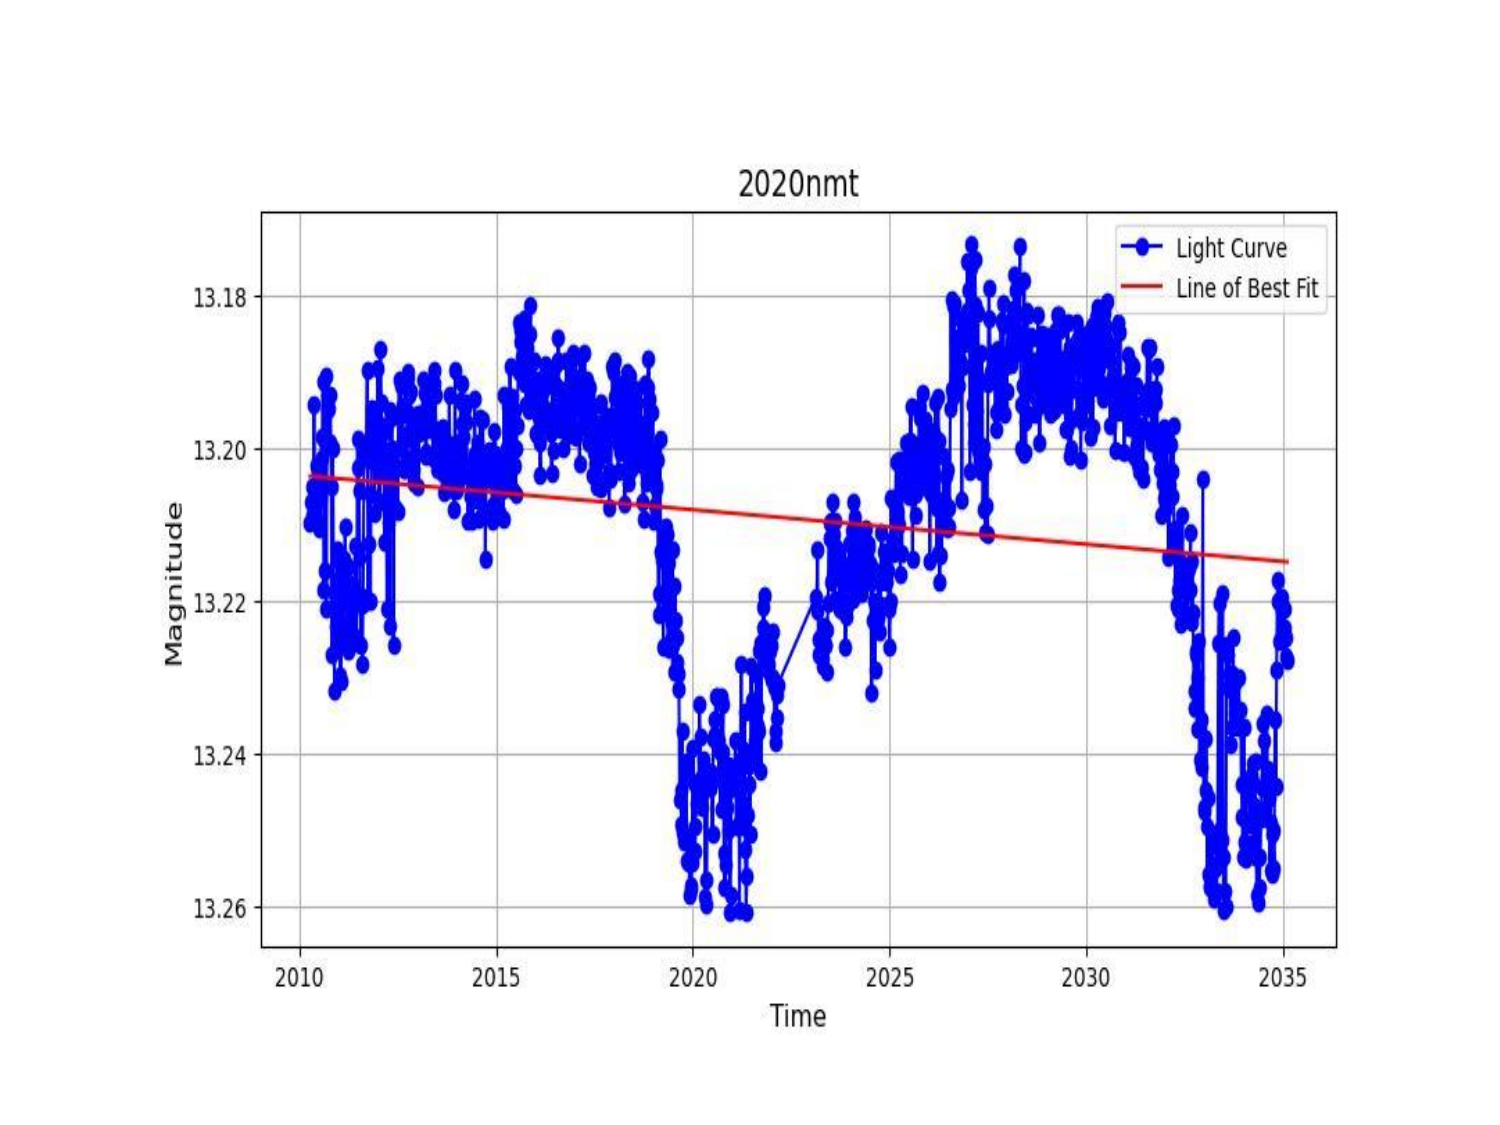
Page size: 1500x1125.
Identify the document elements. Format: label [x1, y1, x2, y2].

picture [149, 149, 1351, 1051]
